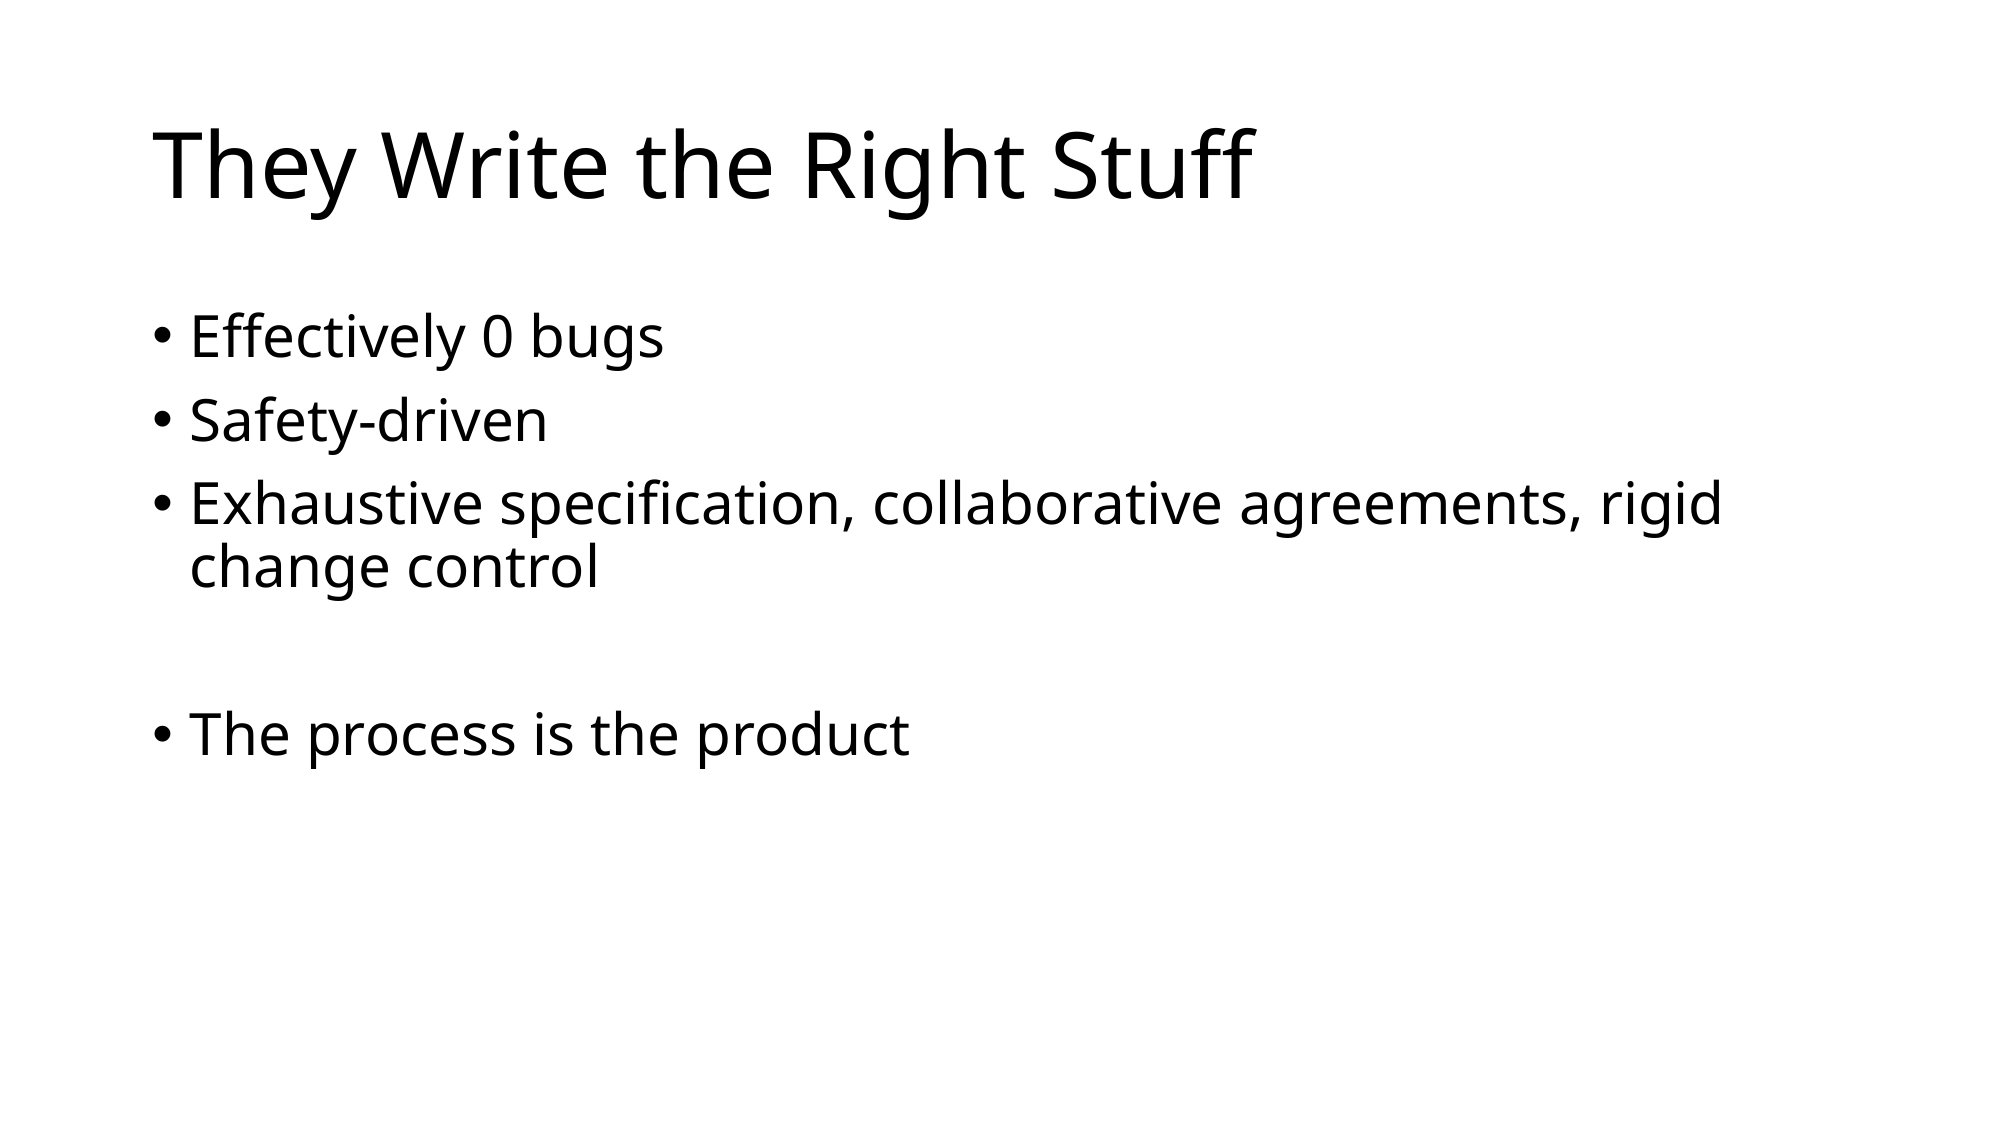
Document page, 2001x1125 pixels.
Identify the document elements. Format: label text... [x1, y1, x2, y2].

title They Write the Right Stuff [137, 59, 1863, 278]
list Effectively 0 bugs Safety-driven Exhaustive specification, collaborative agreements, rigid change control The process is the product [137, 299, 1863, 1014]
